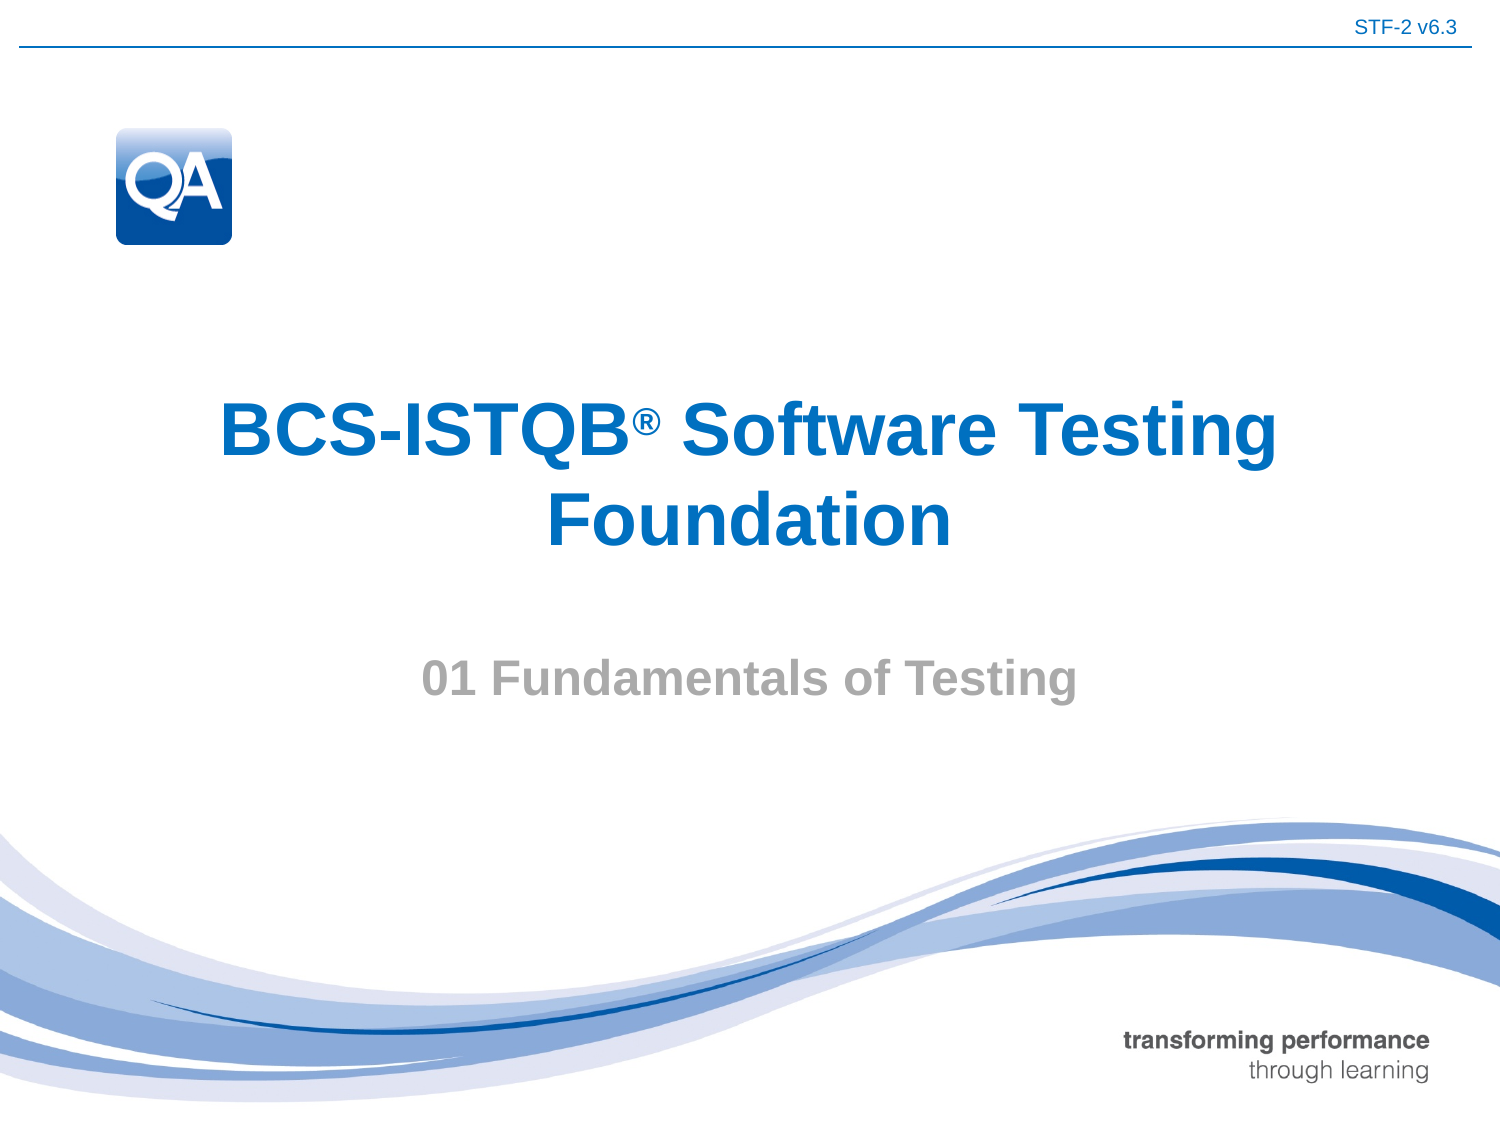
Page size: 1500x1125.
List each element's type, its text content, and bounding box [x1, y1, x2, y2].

picture [0, 817, 1500, 1109]
picture [110, 128, 232, 245]
subtitle 01 Fundamentals of Testing [225, 637, 1275, 925]
title BCS-ISTQB® Software Testing Foundation [70, 349, 1430, 591]
